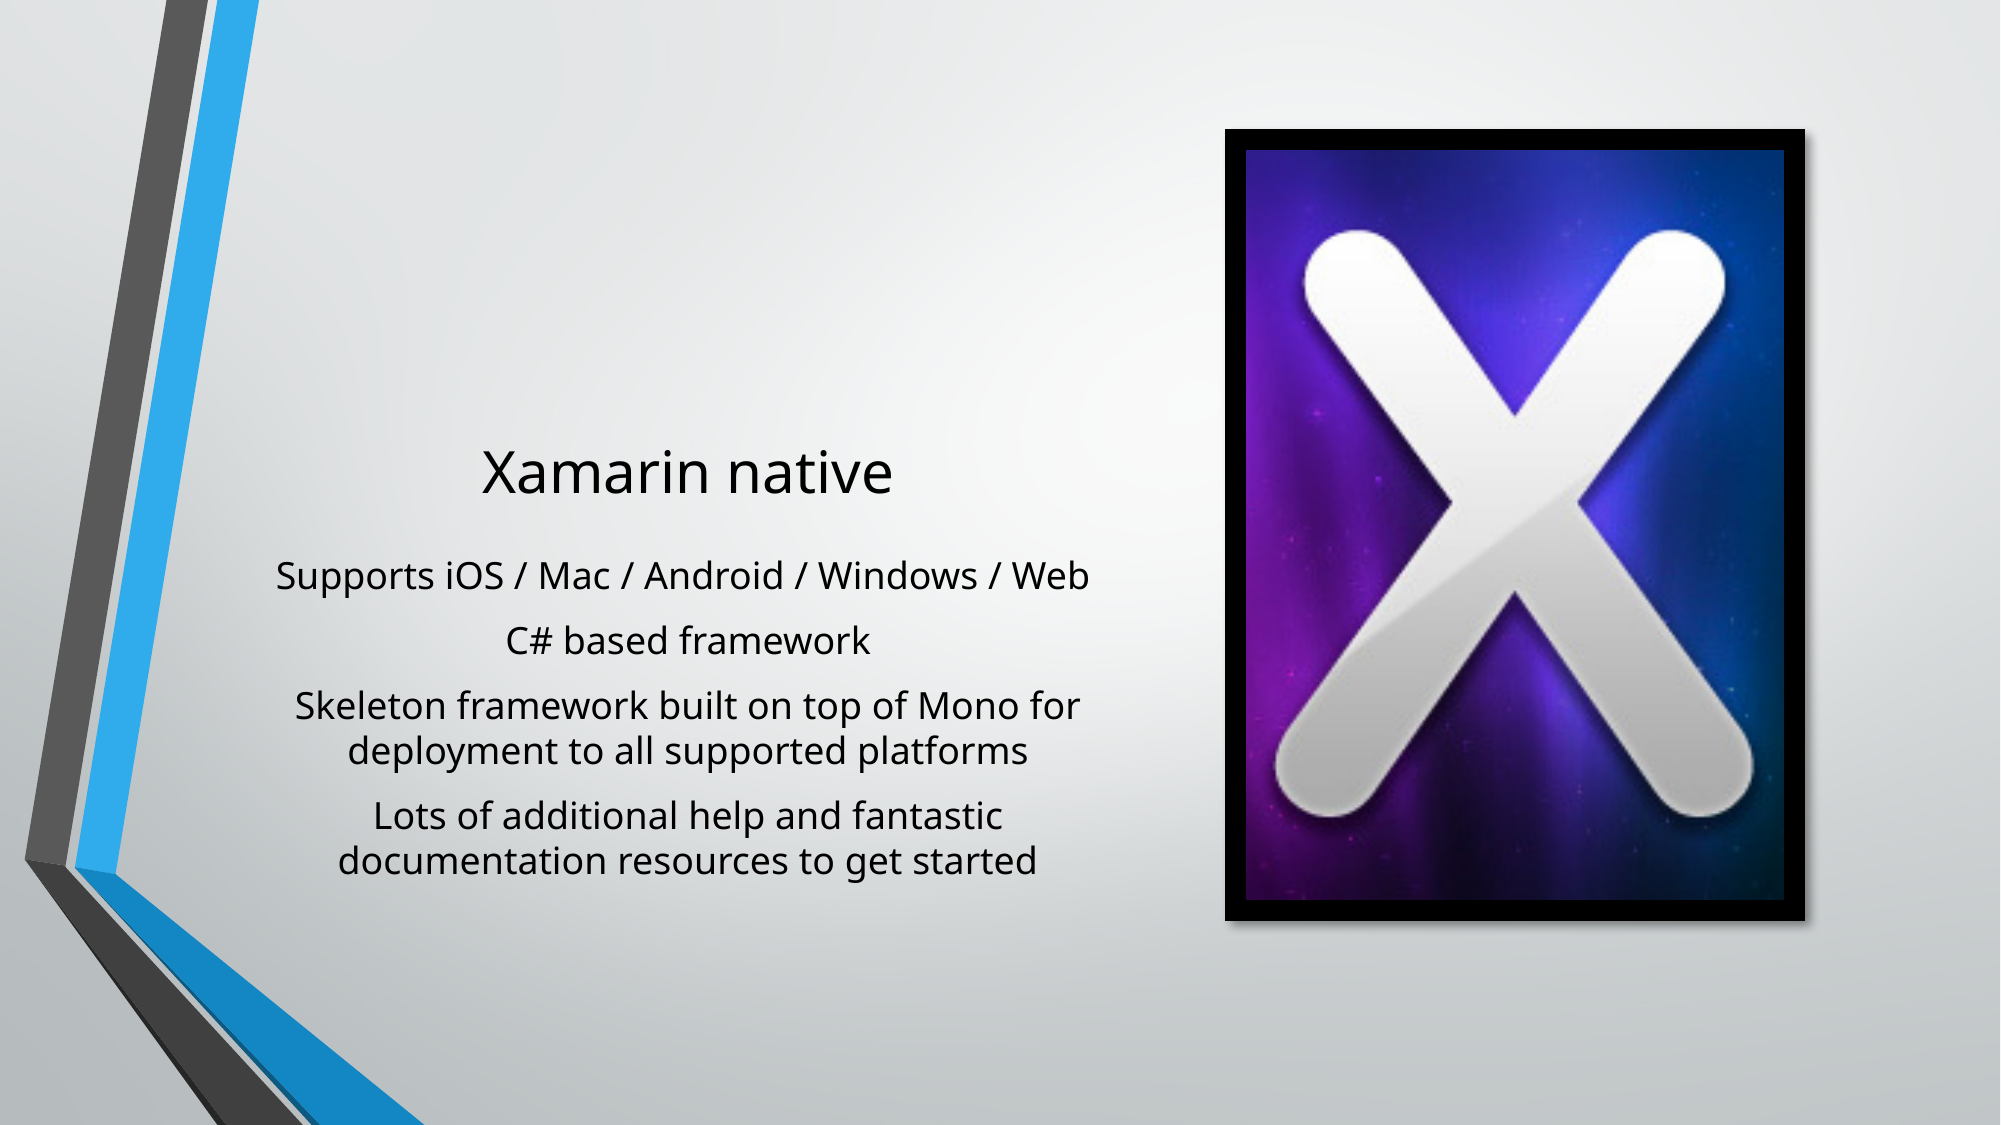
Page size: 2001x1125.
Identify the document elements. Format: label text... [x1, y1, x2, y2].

list Supports iOS / Mac / Android / Windows / Web C# based framework Skeleton framework built on top of Mono for deployment to all supported platforms Lots of additional help and fantastic documentation resources to get started [243, 512, 1134, 922]
title Xamarin native [243, 287, 1134, 512]
picture [1245, 149, 1785, 901]
